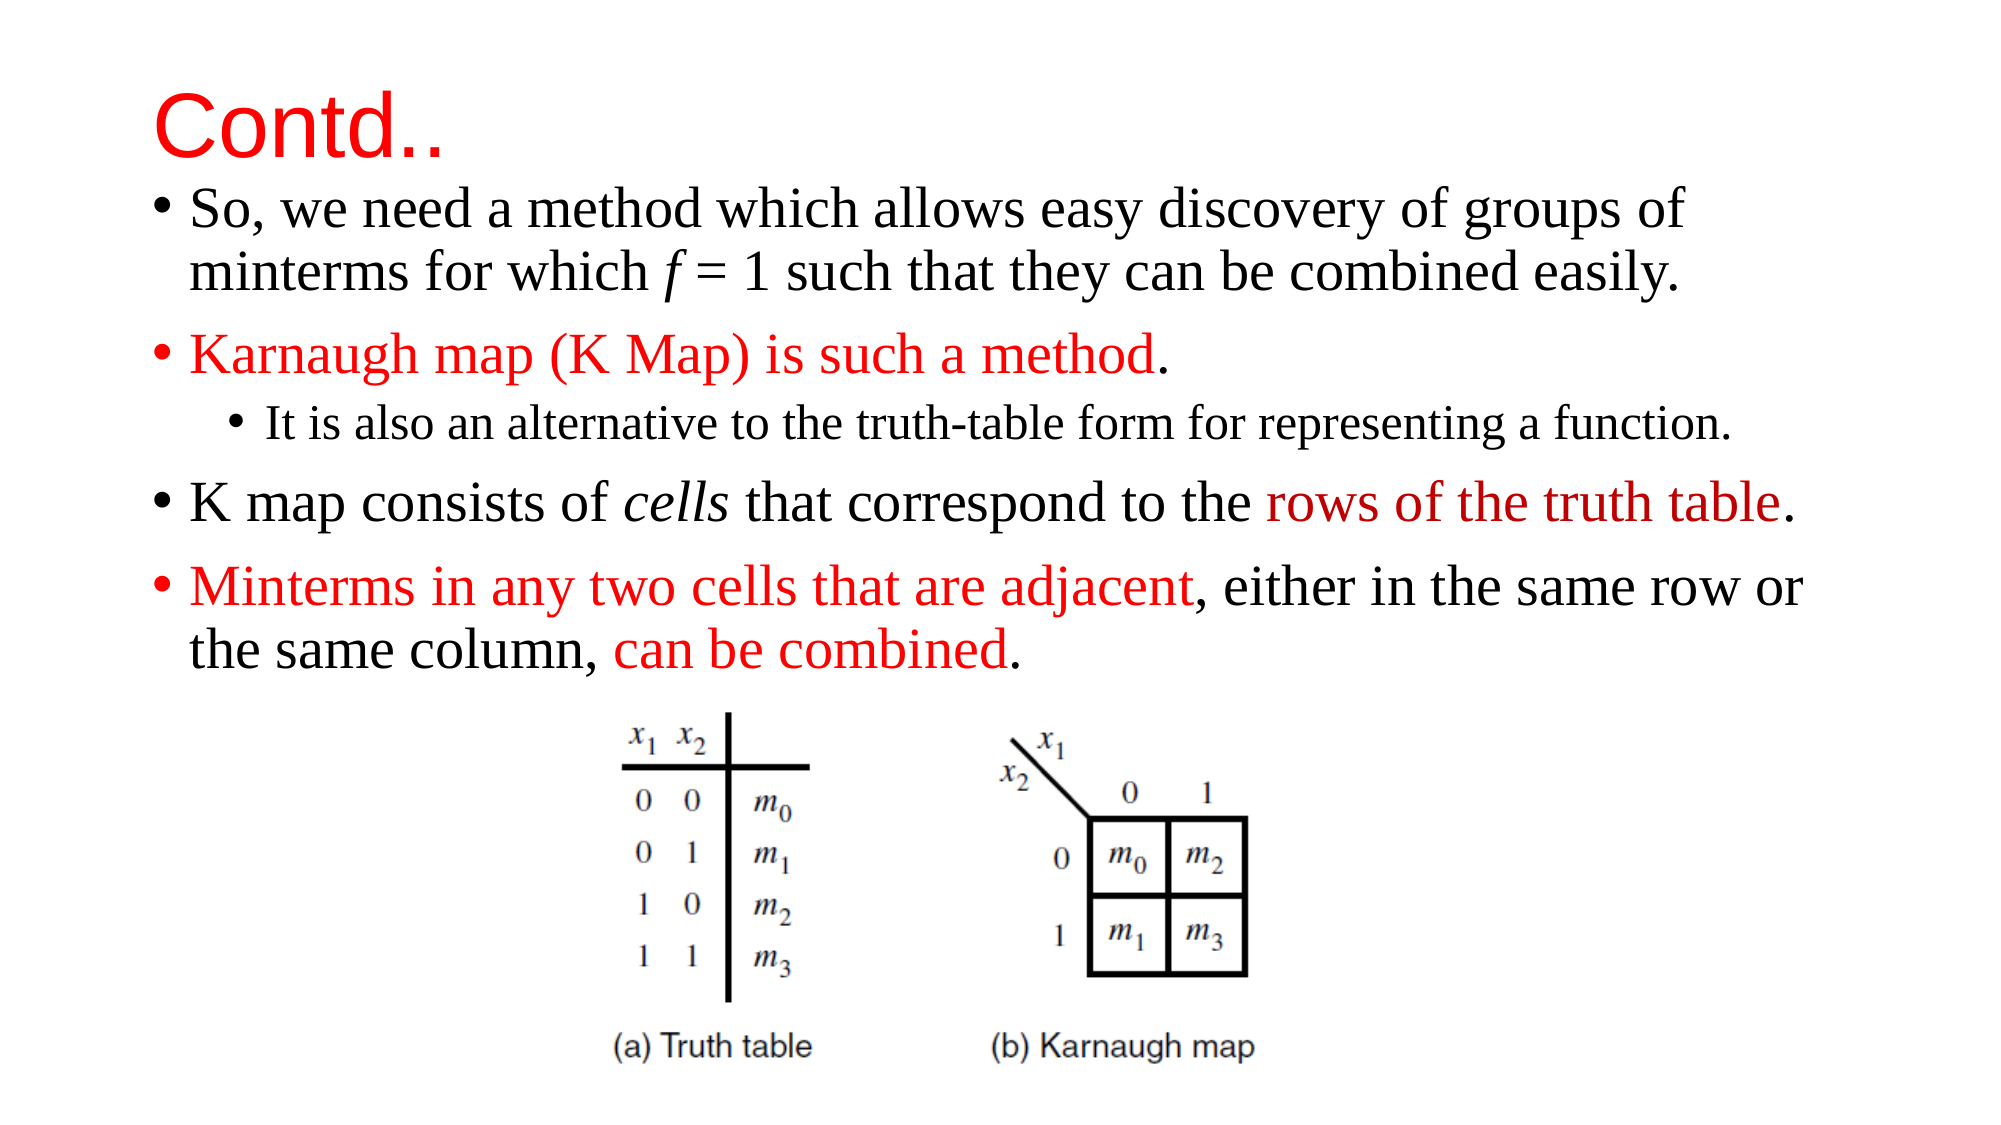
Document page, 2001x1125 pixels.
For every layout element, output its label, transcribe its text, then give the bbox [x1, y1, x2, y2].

title Contd.. [137, 59, 1863, 169]
list So, we need a method which allows easy discovery of groups of minterms for which f = 1 such that they can be combined easily. Karnaugh map (K Map) is such a method. It is also an alternative to the truth-table form for representing a function. K map consists of cells that correspond to the rows of the truth table. Minterms in any two cells that are adjacent, either in the same row or the same column, can be combined. [137, 169, 1863, 1014]
picture [605, 711, 1275, 1078]
